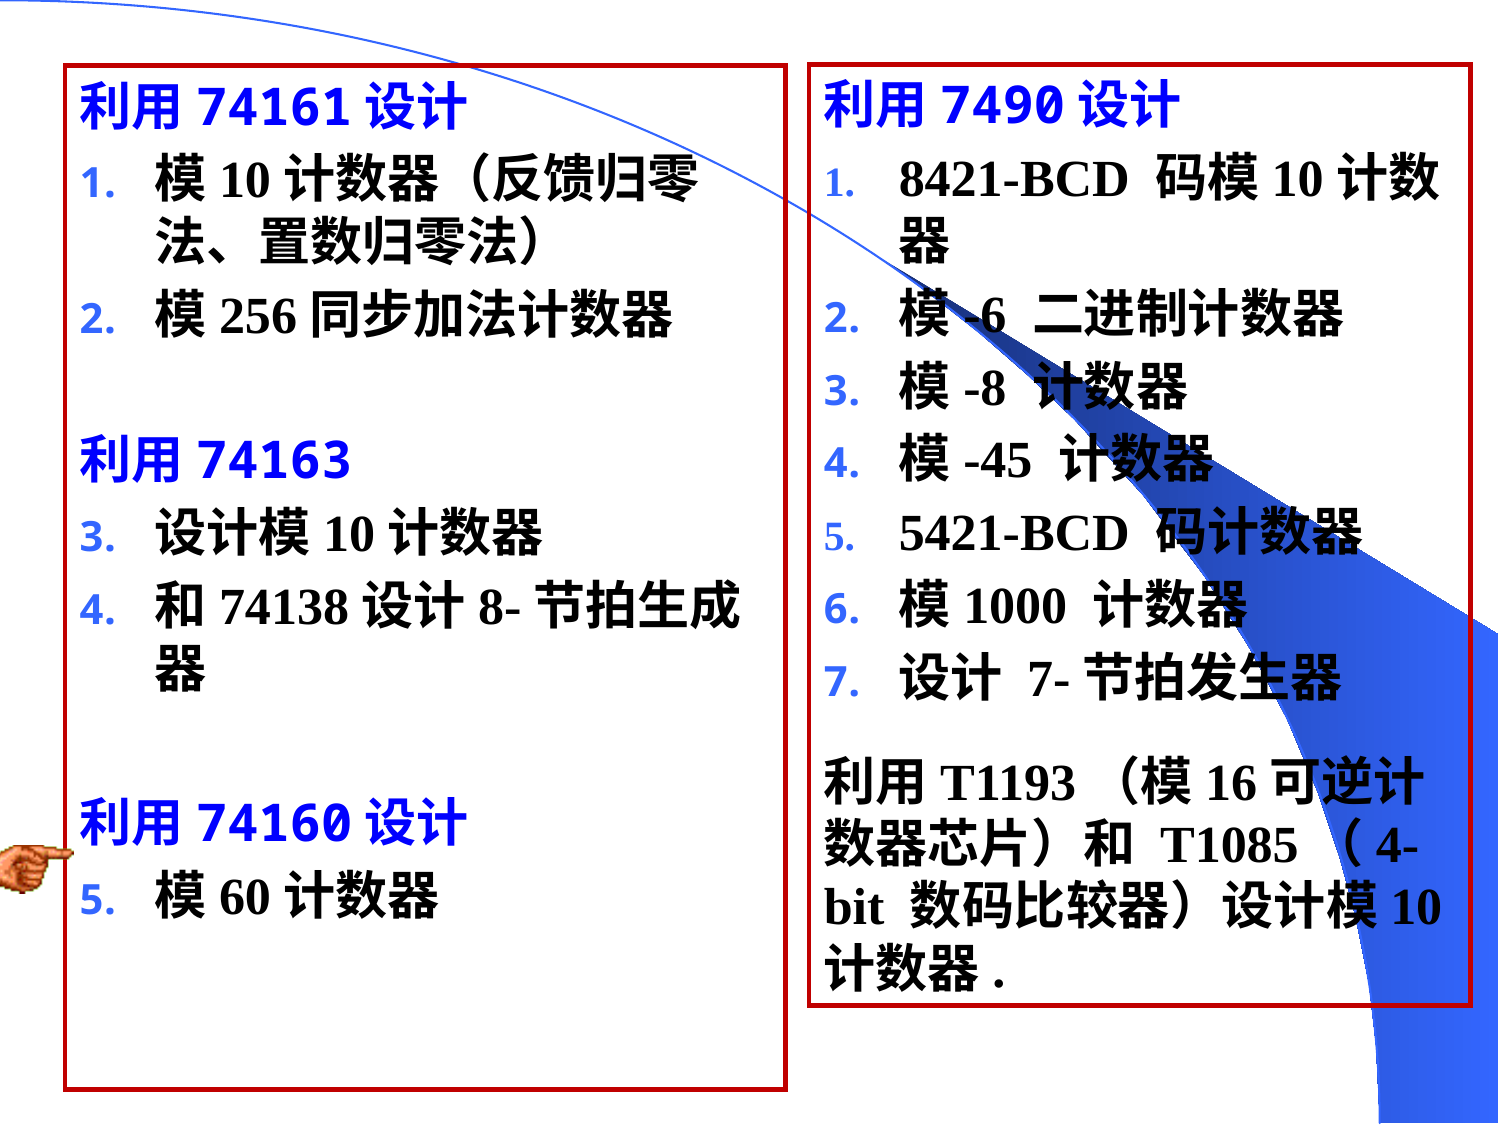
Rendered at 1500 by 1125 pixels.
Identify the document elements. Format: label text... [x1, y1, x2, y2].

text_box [0, 845, 74, 894]
text_box 利用7490设计 8421-BCD 码模10计数器 模-6 二进制计数器 模-8 计数器 模-45 计数器 5421-BCD 码计数器 模1000 计数器 设计 7-节拍发生器 利用T1193（模16可逆计数器芯片）和 T1085（4-bit 数码比较器）设计模10 计数器. [809, 64, 1471, 1006]
text_box 利用74161设计 模10计数器（反馈归零法、置数归零法） 模256同步加法计数器 利用74163 设计模10计数器 和74138设计8-节拍生成器 利用74160设计 模60计数器 [64, 65, 786, 1090]
